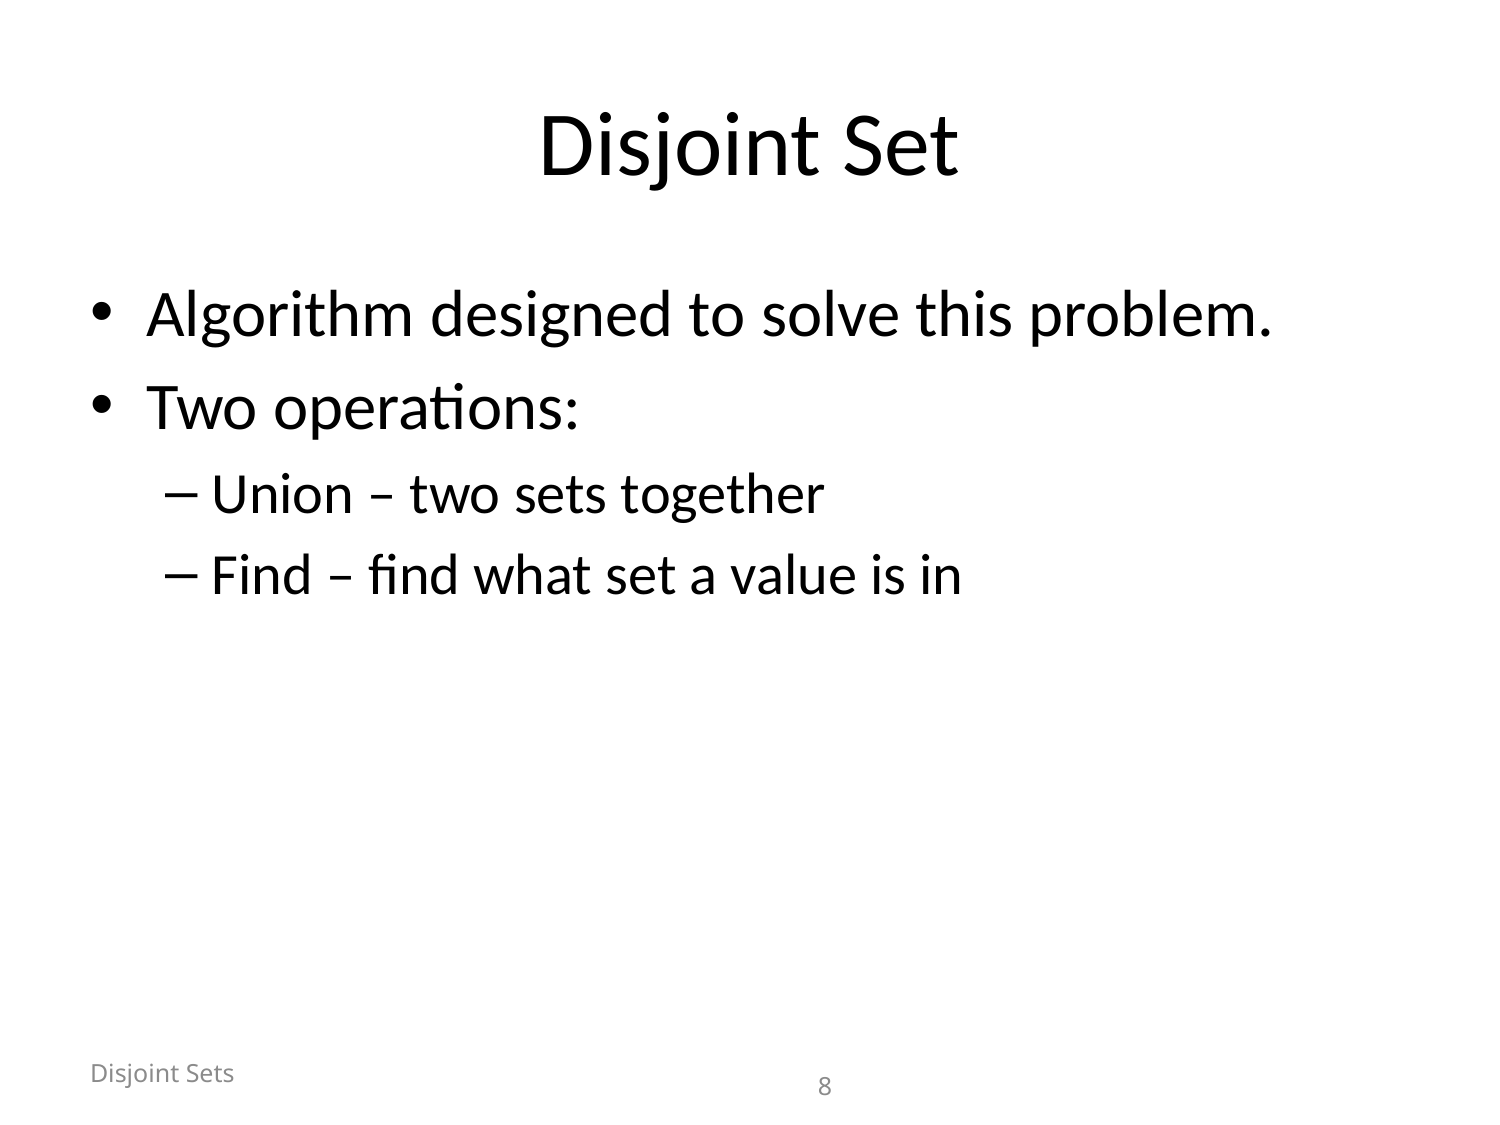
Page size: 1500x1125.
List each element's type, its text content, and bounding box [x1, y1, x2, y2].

footer 8 [512, 1042, 988, 1103]
list Algorithm designed to solve this problem. Two operations: Union – two sets together Find – find what set a value is in [75, 262, 1425, 1005]
slide_number Disjoint Sets [75, 1042, 425, 1103]
title Disjoint Set [75, 45, 1425, 233]
